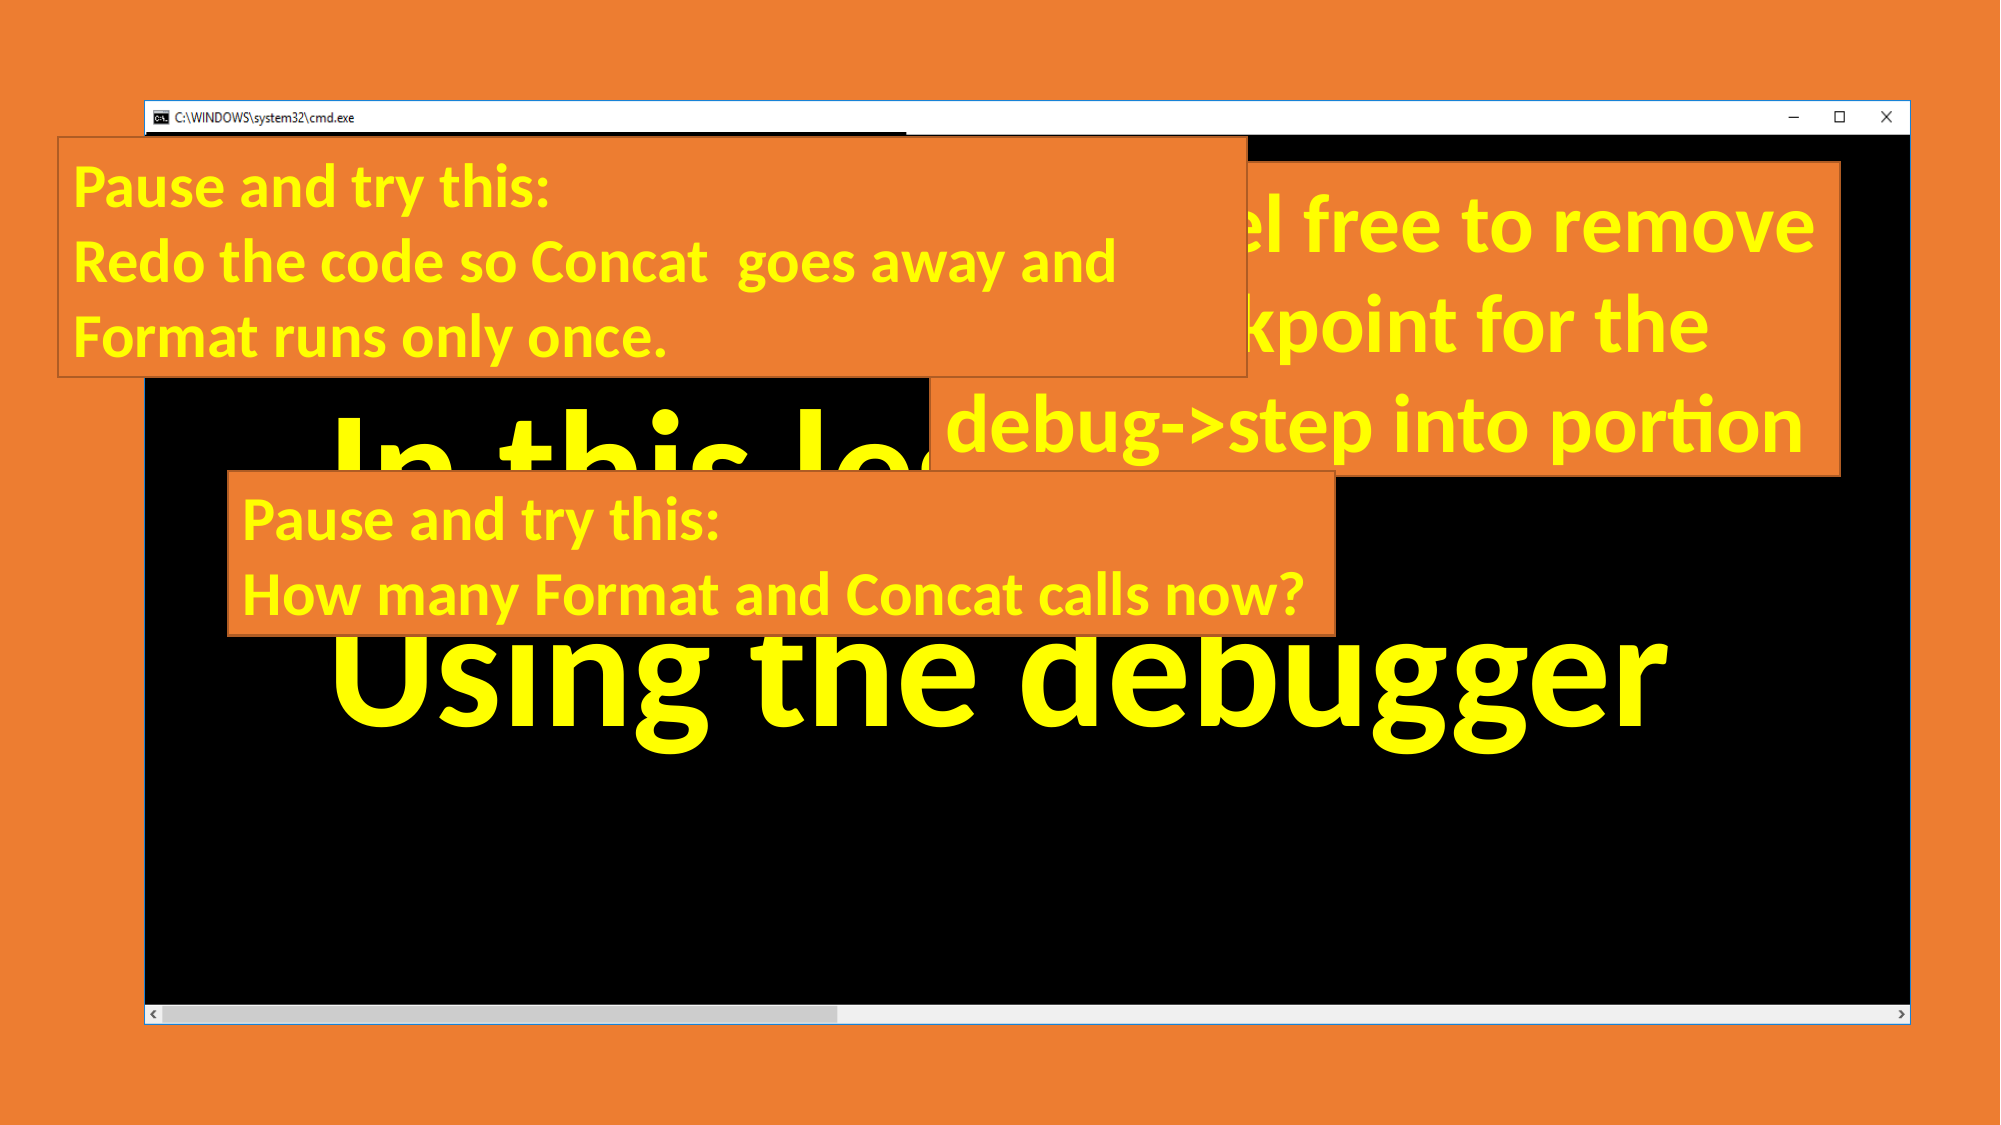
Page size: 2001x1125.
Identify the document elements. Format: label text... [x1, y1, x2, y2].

picture [144, 100, 1911, 1025]
text_box Pause and try this: Redo the code so Concat goes away and Format runs only once. [57, 136, 144, 378]
